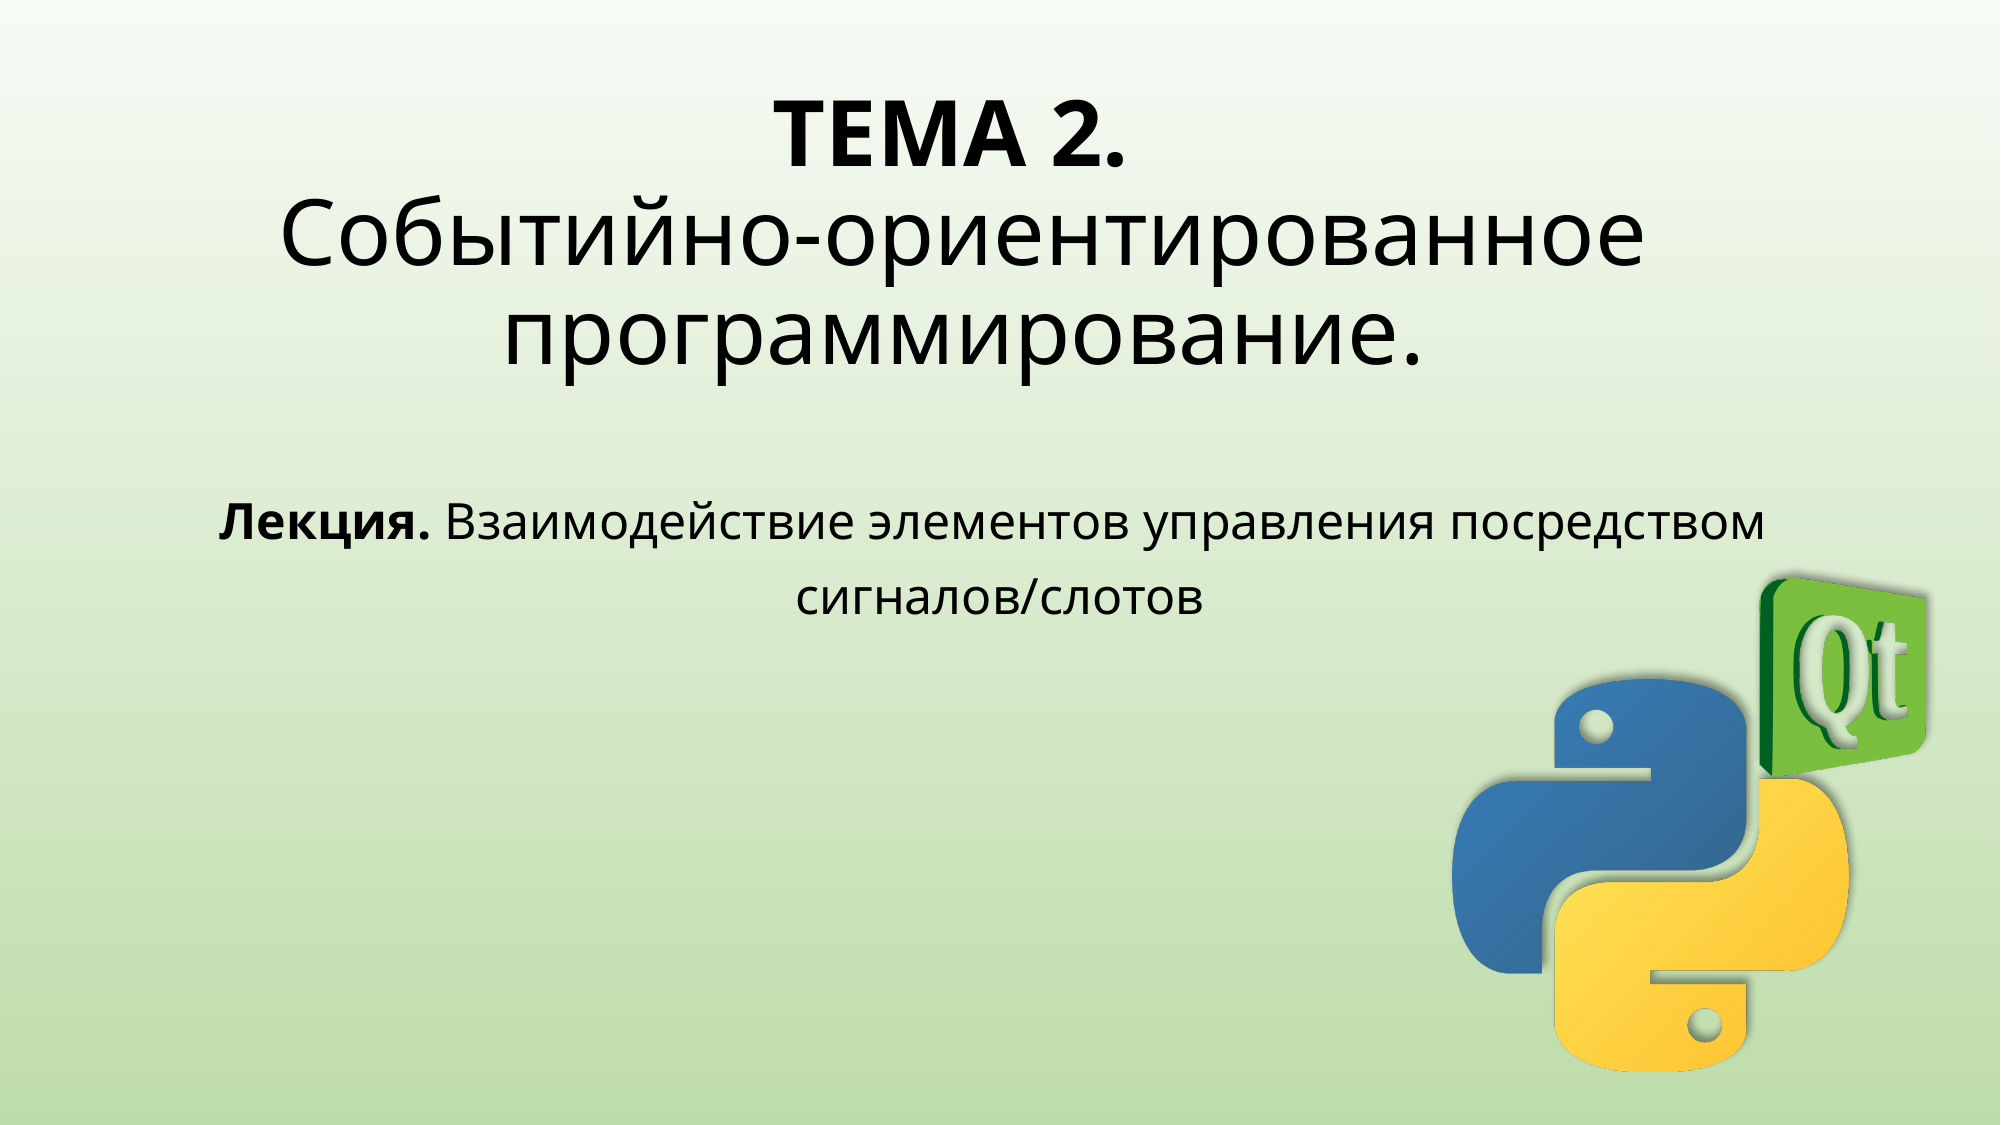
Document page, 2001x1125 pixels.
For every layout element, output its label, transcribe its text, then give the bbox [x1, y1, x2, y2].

subtitle Лекция. Взаимодействие элементов управления посредством сигналов/слотов [0, 472, 2000, 650]
picture [1452, 578, 1927, 1073]
title ТЕМА 2. Событийно-ориентированное программирование. [0, 0, 1927, 472]
